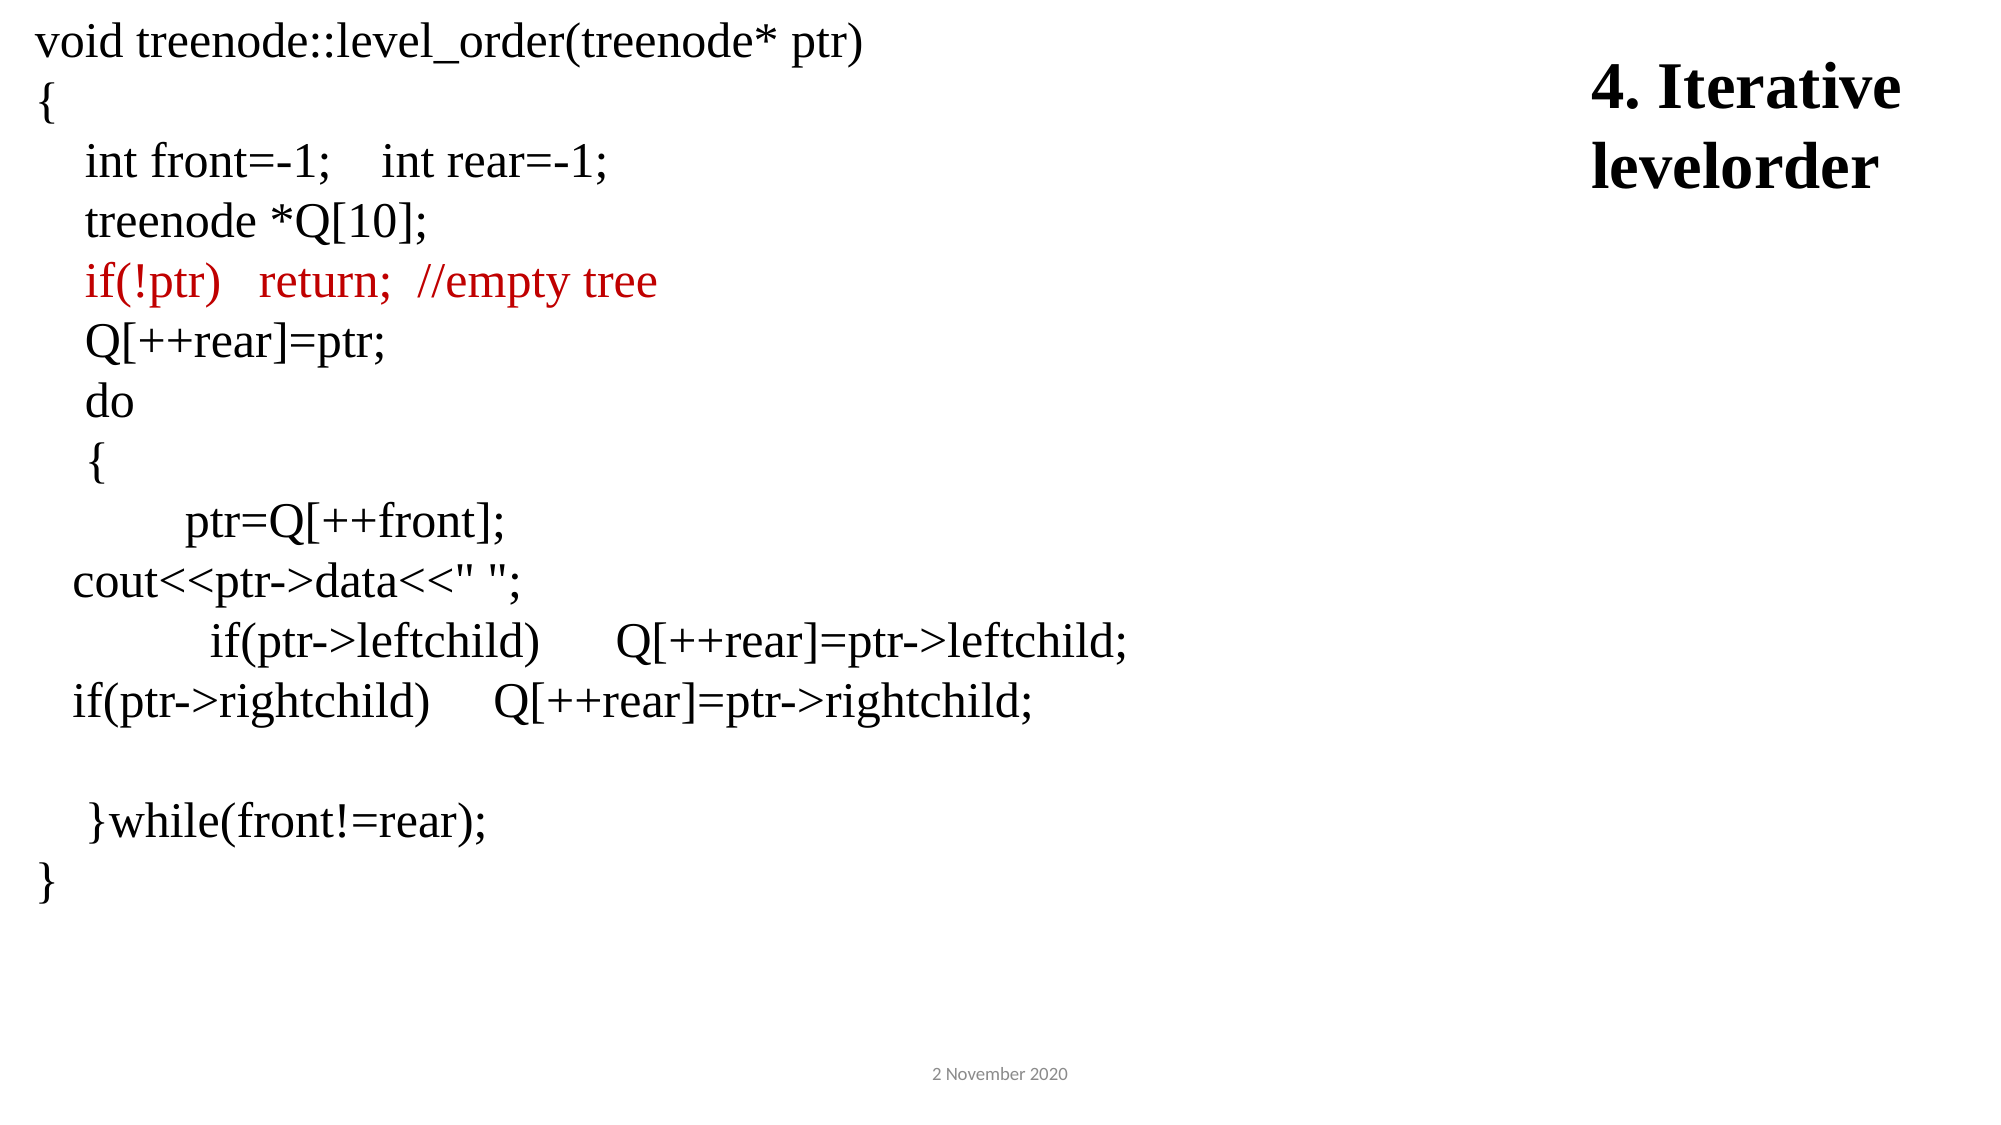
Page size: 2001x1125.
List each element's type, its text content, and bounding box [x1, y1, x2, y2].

text_box void treenode::level_order(treenode* ptr) { int front=-1; int rear=-1; treenode *Q[10]; if(!ptr) return; //empty tree Q[++rear]=ptr; do { ptr=Q[++front]; cout<<ptr->data<<" "; if(ptr->leftchild) Q[++rear]=ptr->leftchild; if(ptr->rightchild) Q[++rear]=ptr->rightchild; }while(front!=rear); } [20, 0, 1602, 915]
footer 2 November 2020 [662, 1042, 1338, 1103]
text_box 4. Iterative levelorder [1576, 34, 1960, 209]
